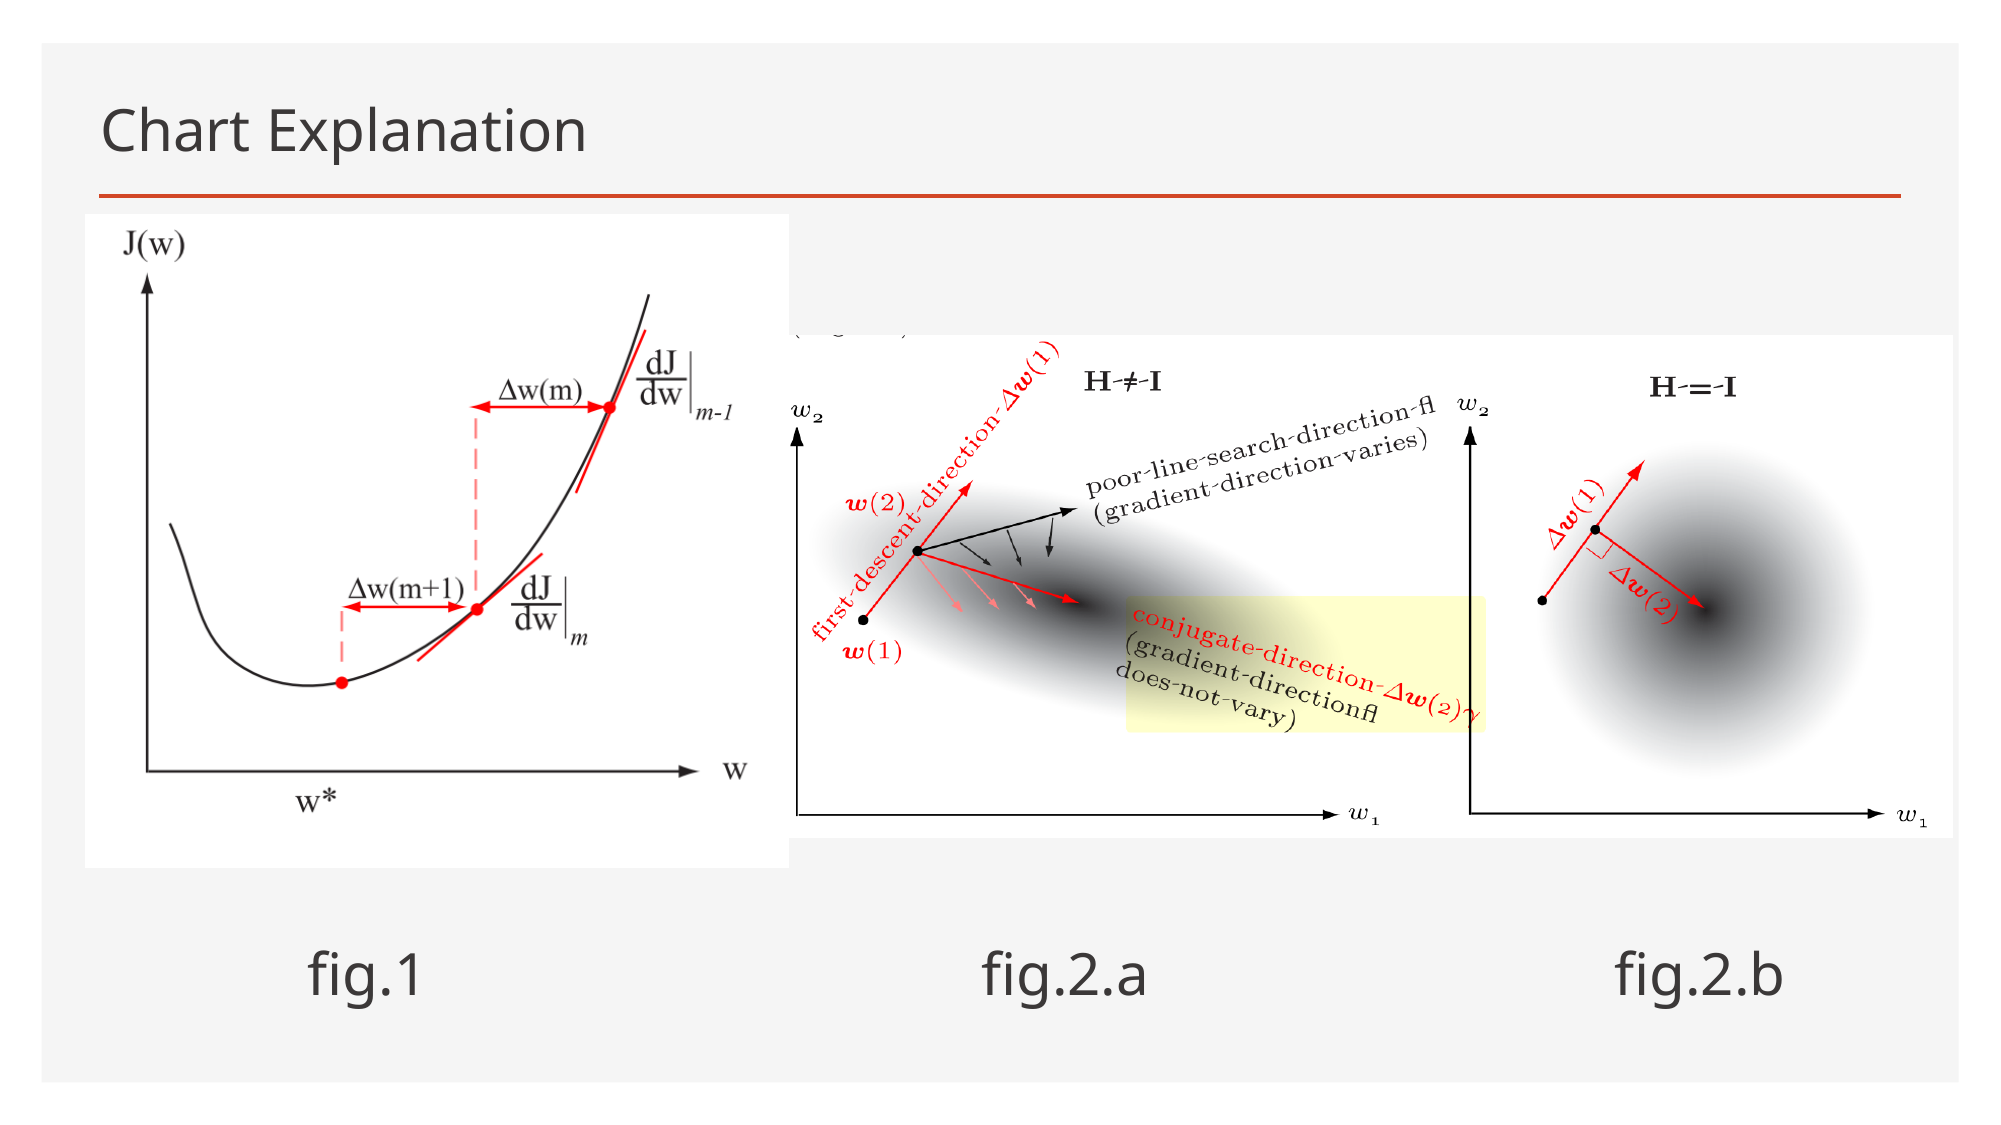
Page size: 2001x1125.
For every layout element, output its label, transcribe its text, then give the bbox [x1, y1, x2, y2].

text_box fig.2.a [966, 910, 1302, 1016]
text_box fig.2.b [1599, 910, 1935, 1016]
text_box Chart Explanation [85, 66, 1214, 172]
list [85, 214, 789, 868]
picture [764, 335, 1953, 838]
title fig.1 [292, 910, 629, 1016]
